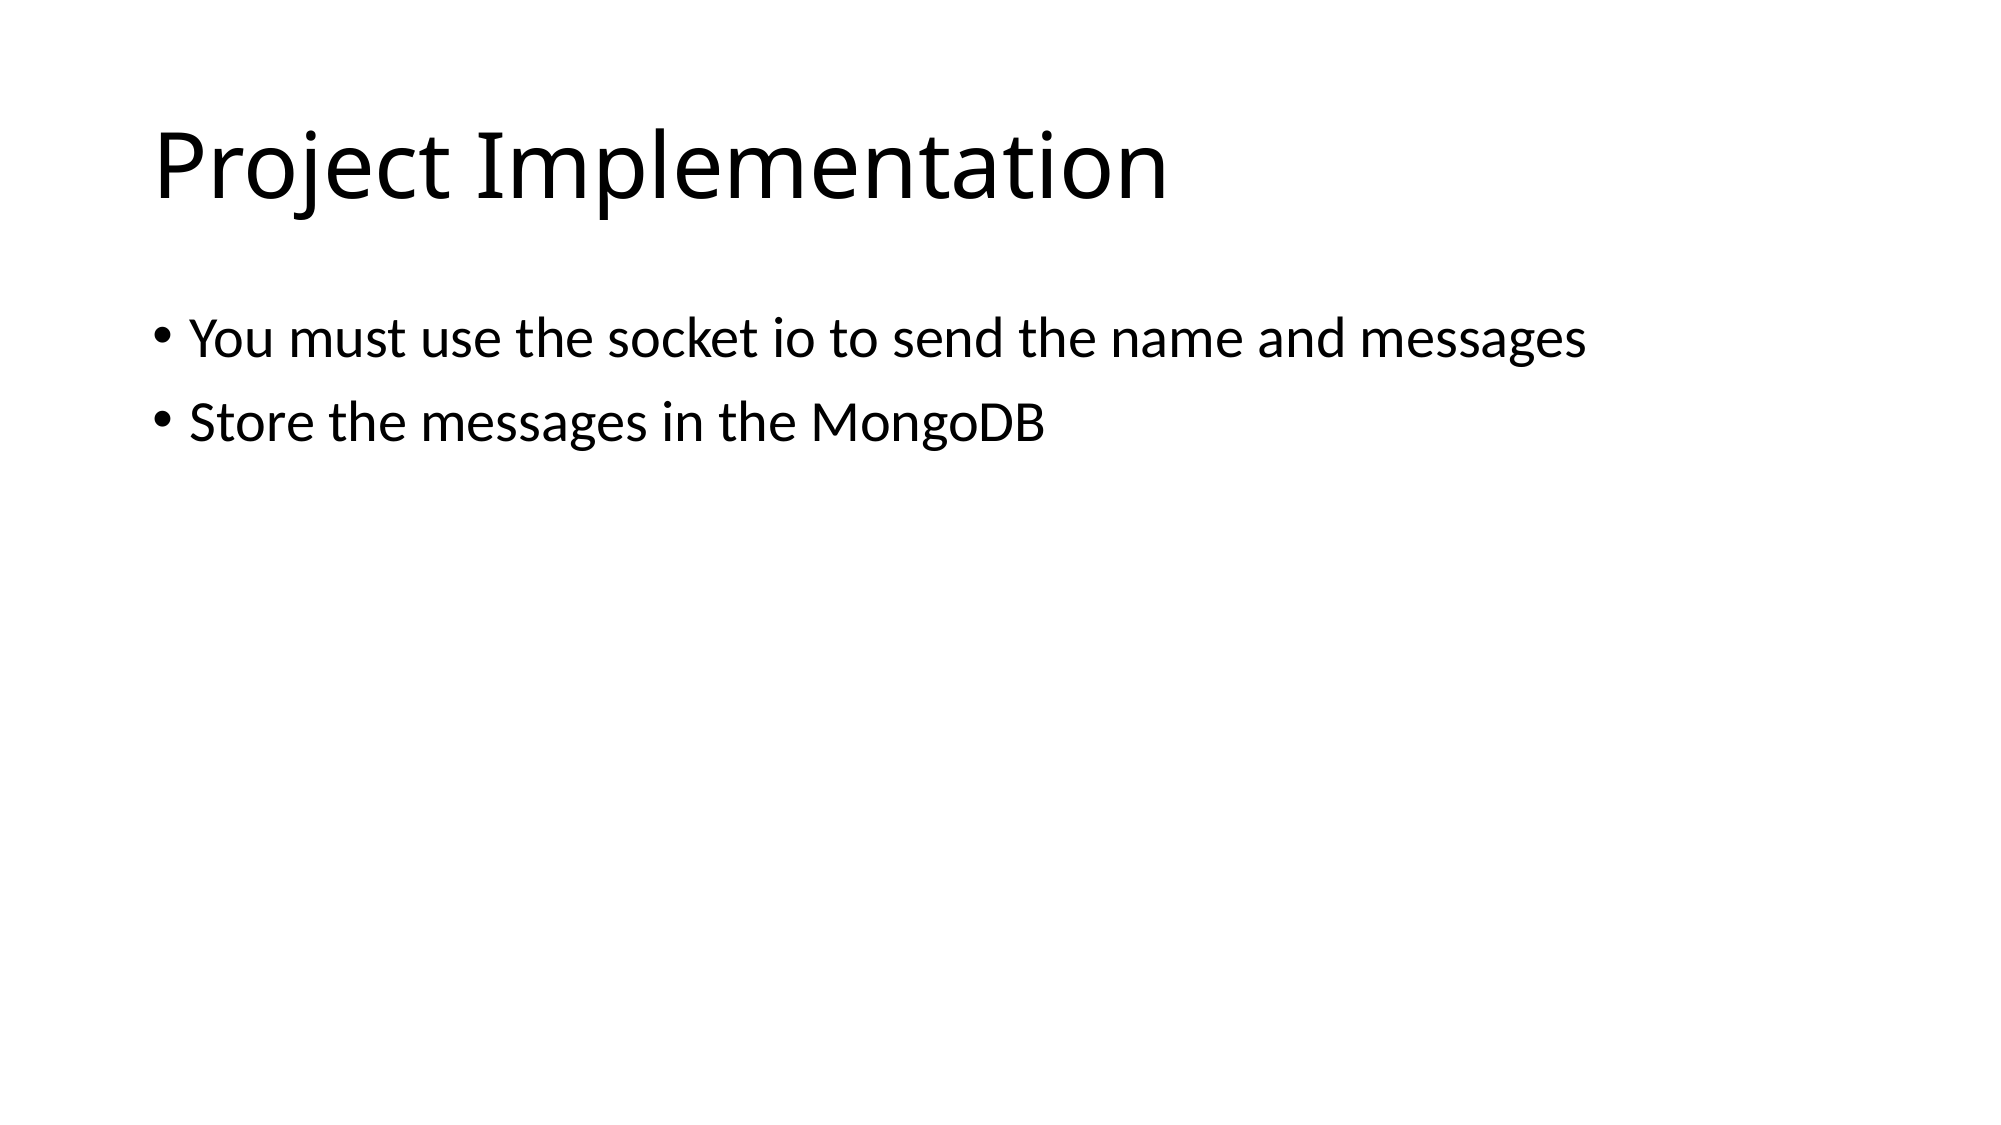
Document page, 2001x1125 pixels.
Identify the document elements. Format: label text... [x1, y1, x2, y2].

title Project Implementation [137, 59, 1863, 278]
list You must use the socket io to send the name and messages Store the messages in the MongoDB [137, 299, 1863, 1014]
